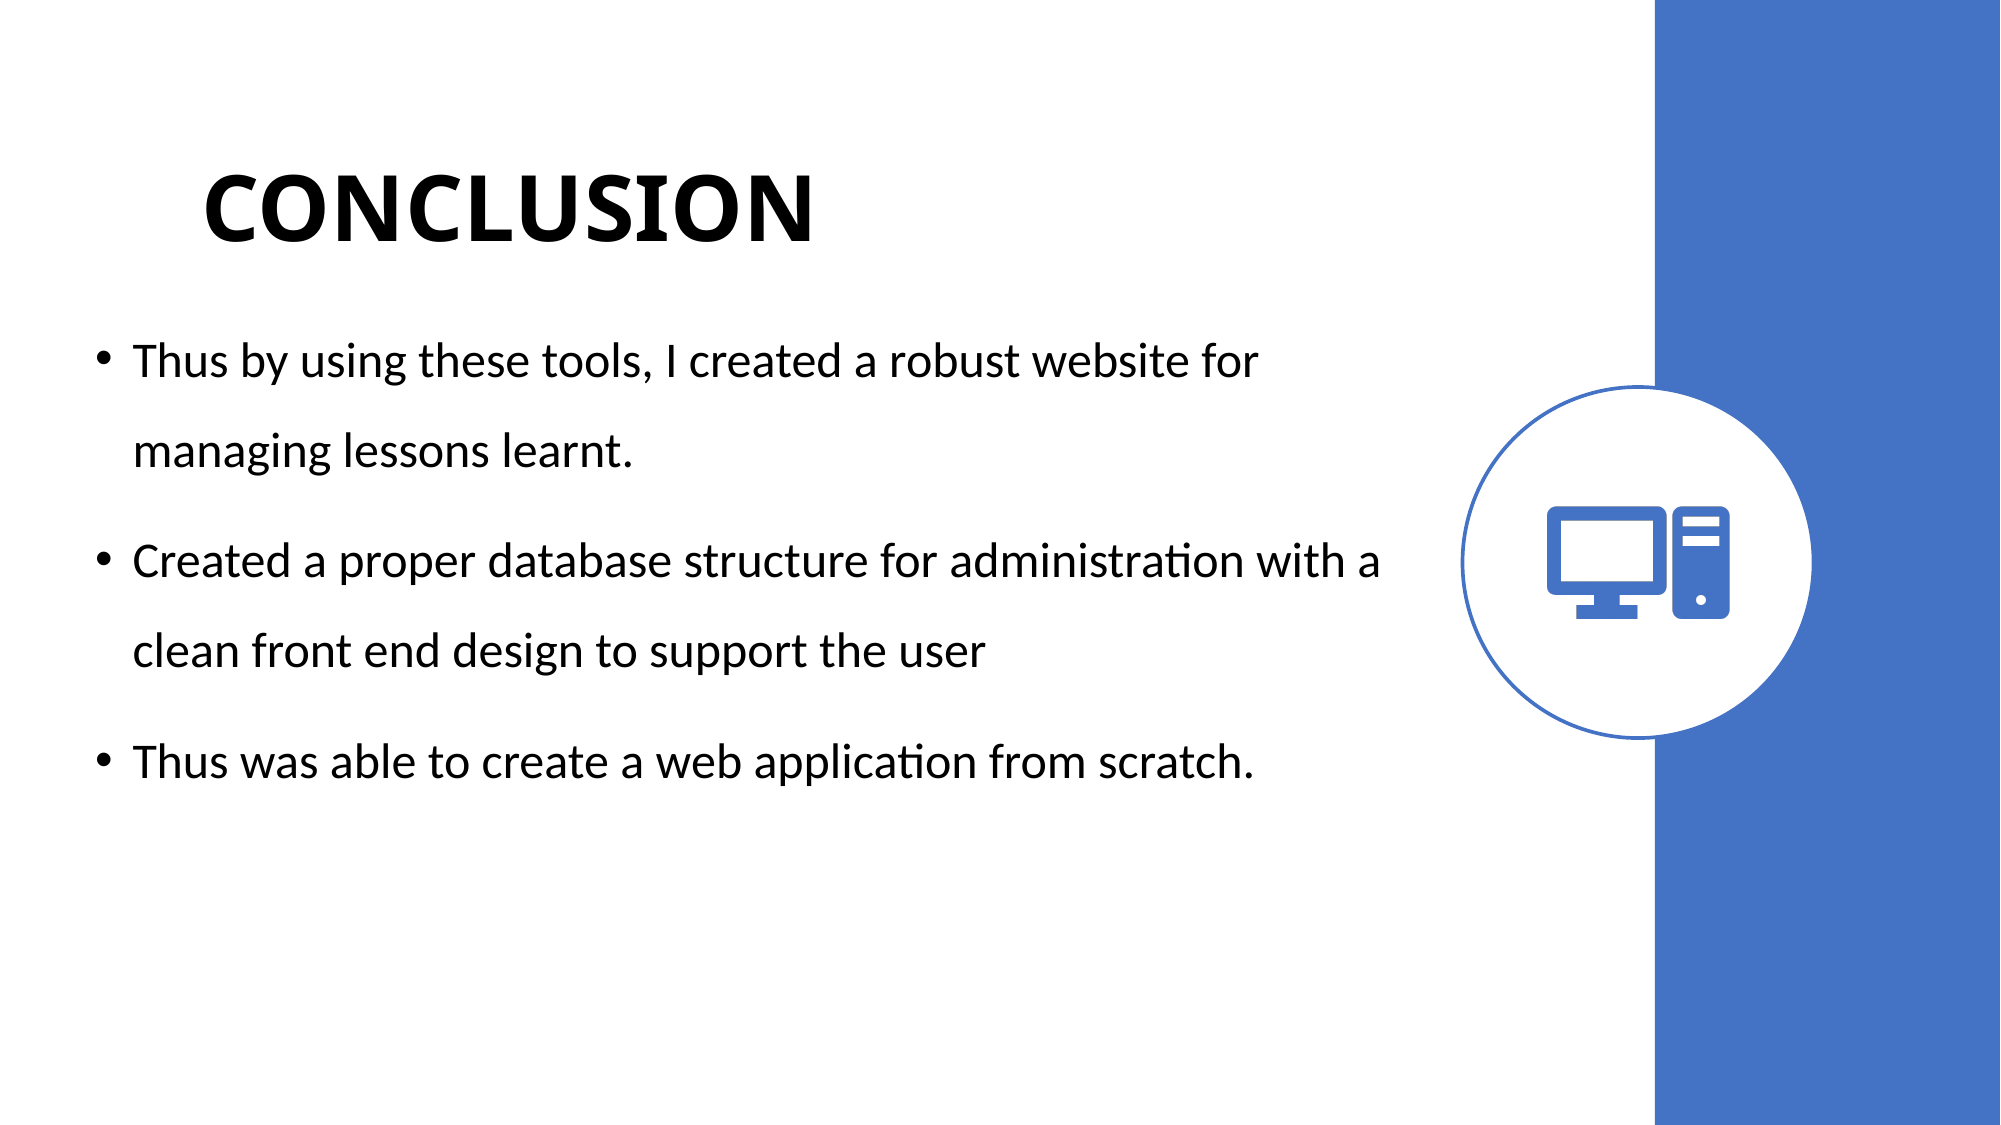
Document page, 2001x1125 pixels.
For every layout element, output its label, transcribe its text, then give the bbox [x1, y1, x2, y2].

picture [1544, 468, 1732, 657]
list Thus by using these tools, I created a robust website for managing lessons learnt. Created a proper database structure for administration with a clean front end design to support the user Thus was able to create a web application from scratch. [79, 289, 1438, 1060]
title CONCLUSION [186, 102, 1413, 289]
text_box [1461, 385, 1815, 740]
text_box [1654, 0, 2000, 1125]
